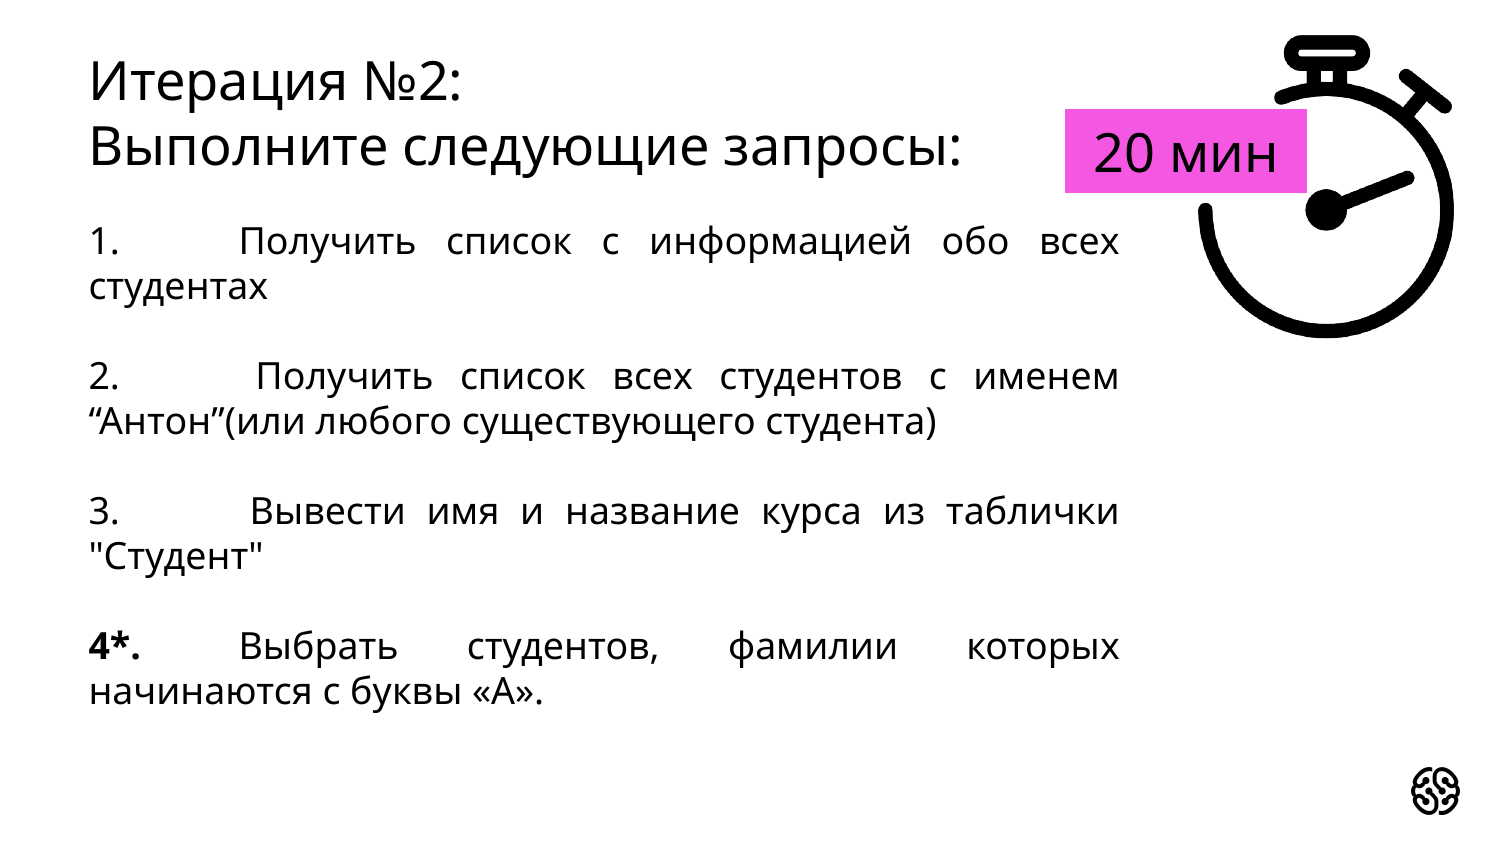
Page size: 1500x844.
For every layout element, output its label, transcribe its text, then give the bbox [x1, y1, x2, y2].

text_box 20 мин [1065, 109, 1142, 193]
subtitle 1. Получить список с информацией обо всех студентах 2. Получить список всех студентов с именем “Антон”(или любого существующего студента) 3. Вывести имя и название курса из таблички "Студент" 4*. Выбрать студентов, фамилии которых начинаются с буквы «А». [88, 216, 1121, 729]
picture [1411, 767, 1460, 815]
title Итерация №2: Выполните следующие запросы: [88, 46, 1142, 190]
picture [1147, 33, 1455, 341]
